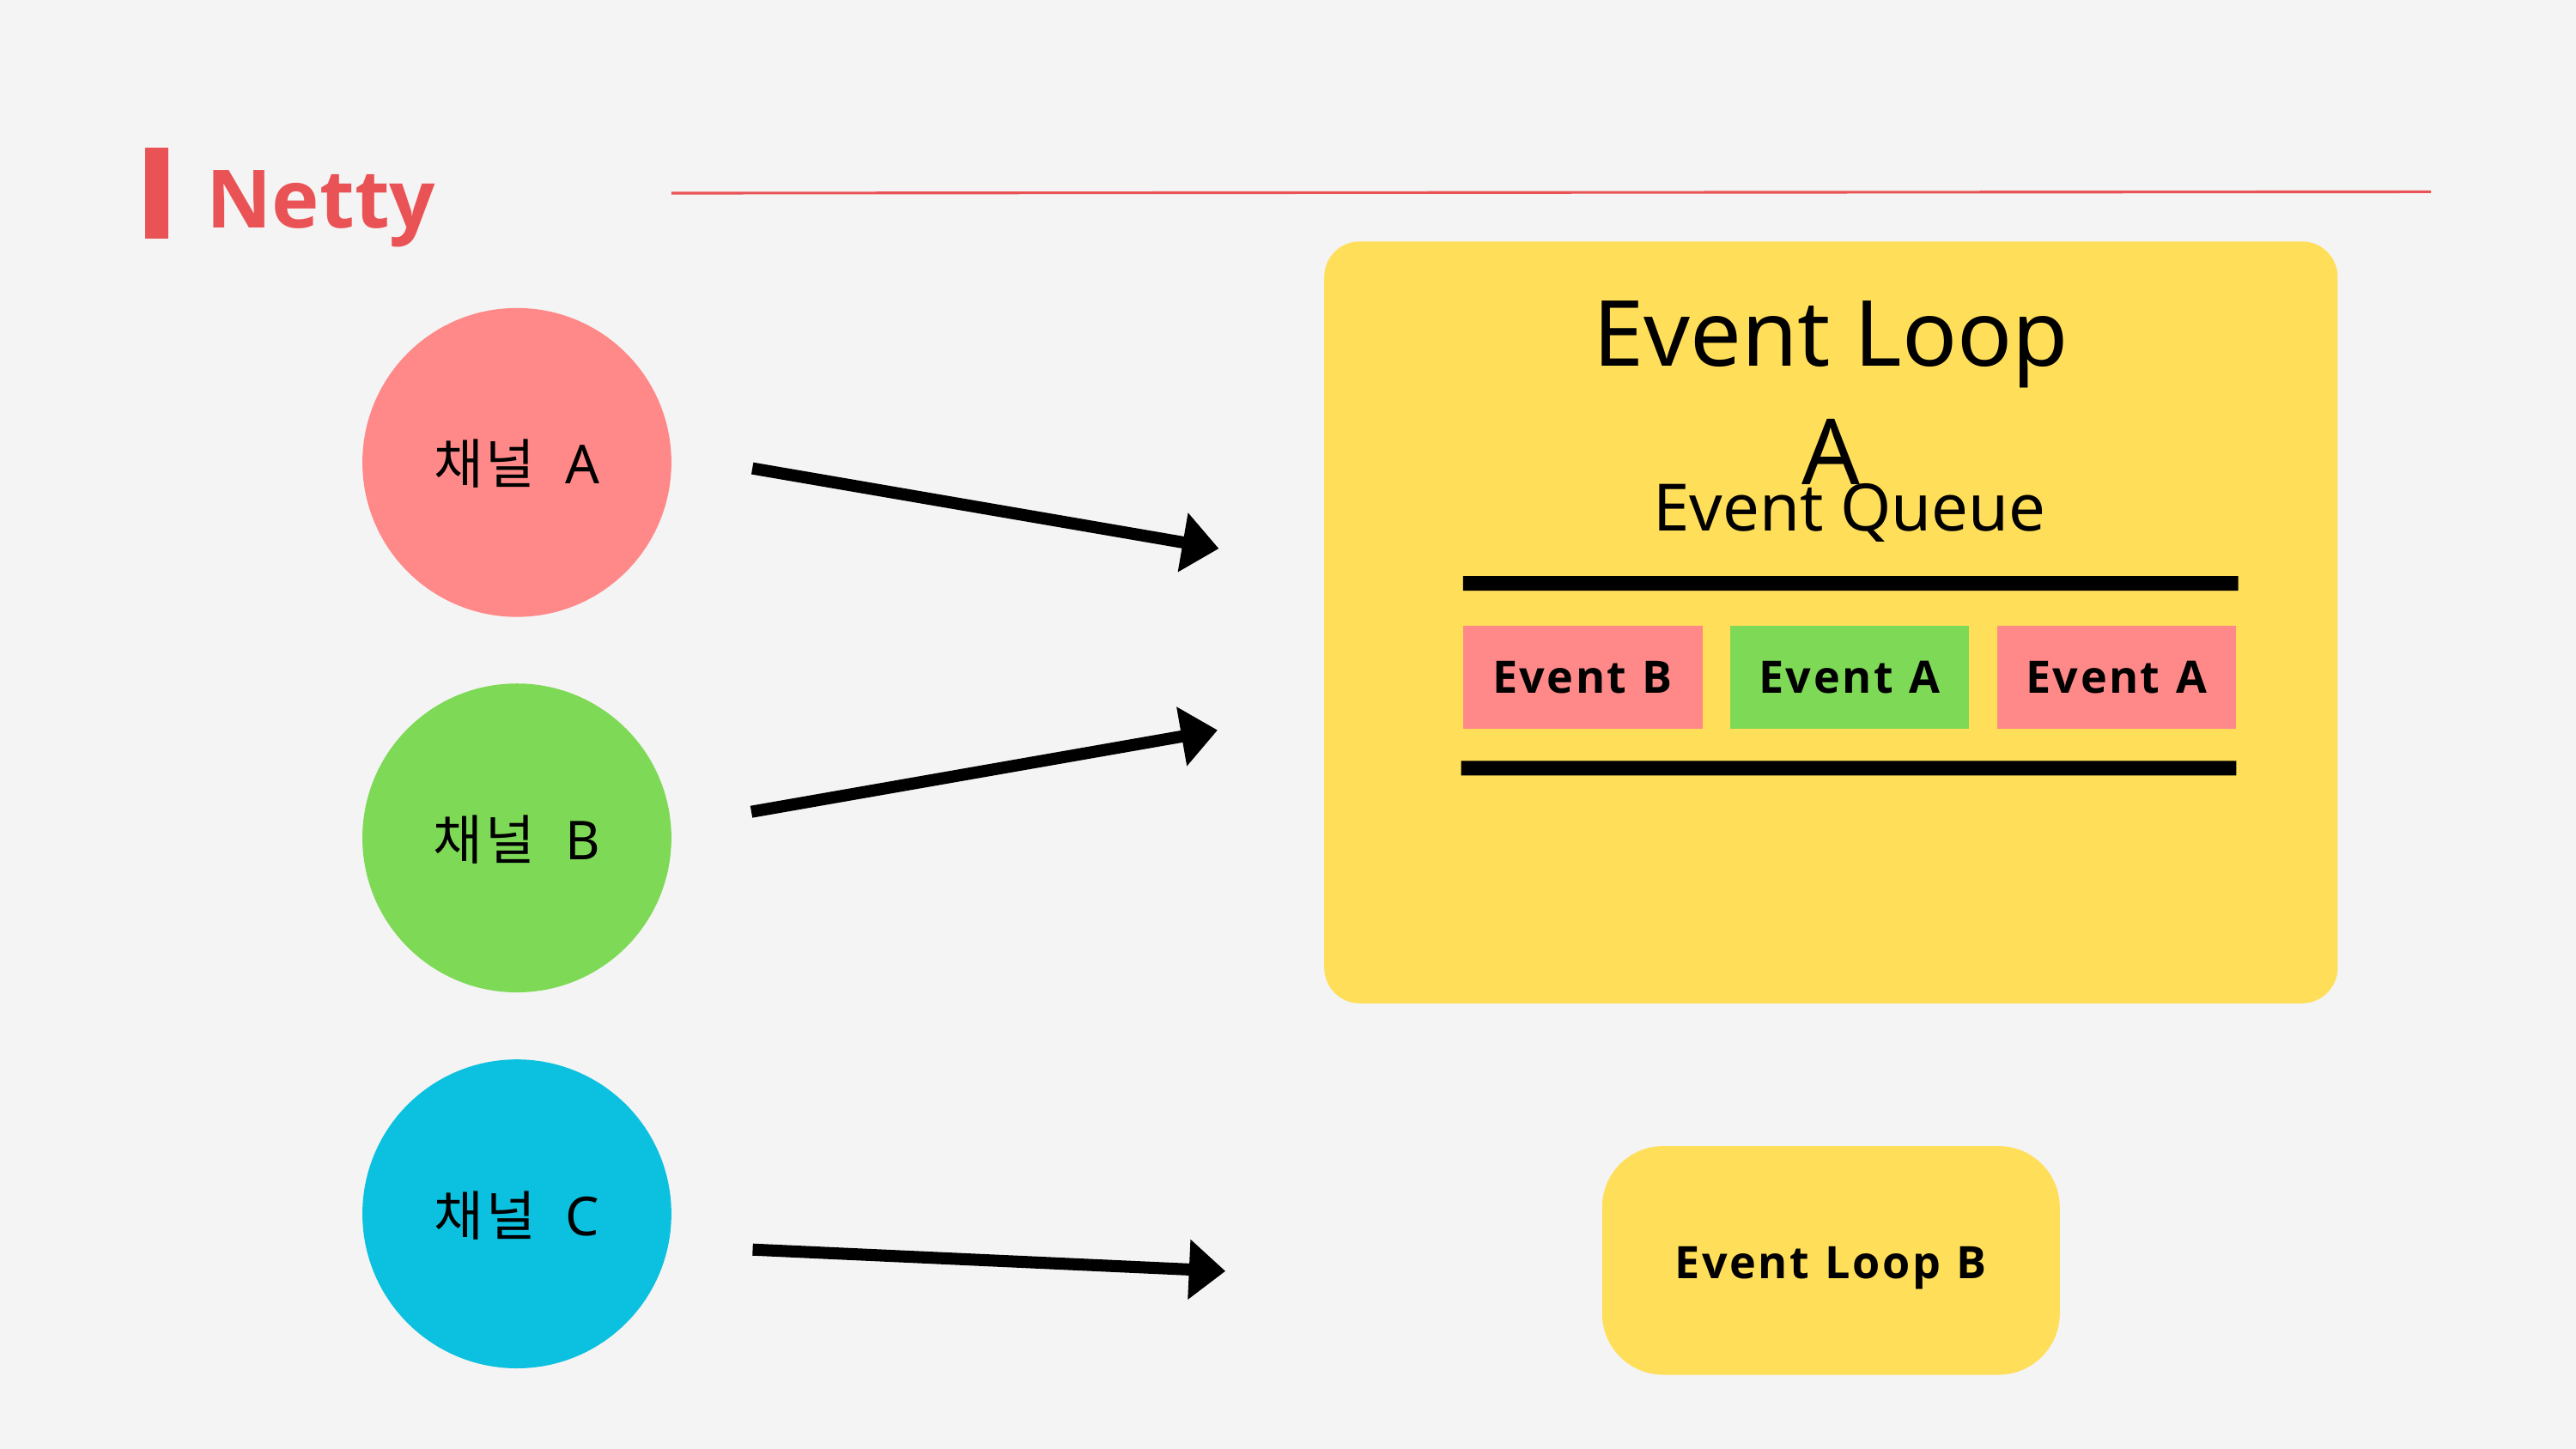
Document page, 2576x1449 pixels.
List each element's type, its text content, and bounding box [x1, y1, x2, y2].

text_box [751, 723, 1218, 812]
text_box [1461, 462, 2239, 774]
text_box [361, 1058, 672, 1369]
text_box [752, 468, 1219, 556]
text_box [1601, 1145, 2061, 1375]
text_box [752, 1249, 1225, 1280]
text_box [361, 682, 672, 993]
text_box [1323, 241, 2338, 1004]
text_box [144, 147, 168, 239]
text_box Netty [206, 139, 671, 245]
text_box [361, 307, 672, 617]
